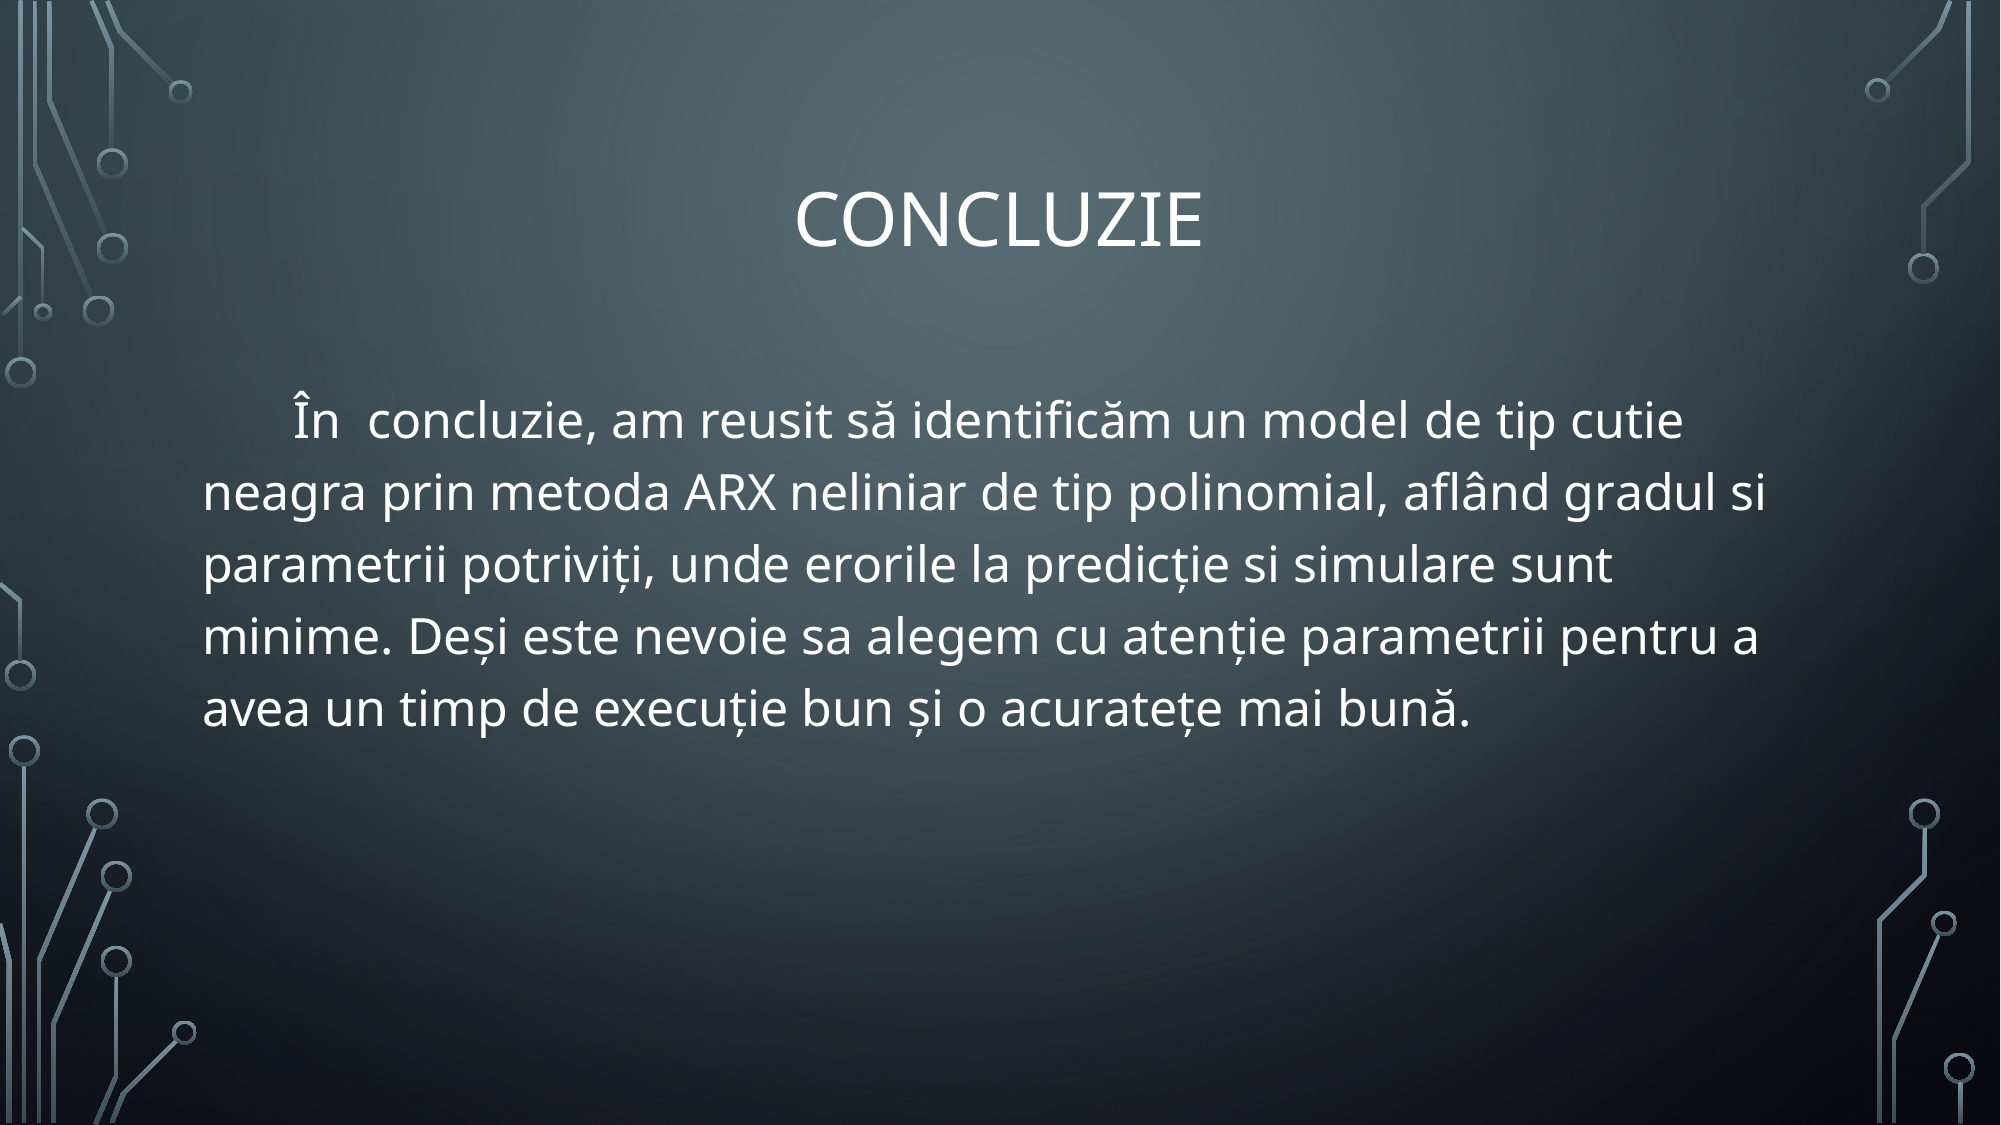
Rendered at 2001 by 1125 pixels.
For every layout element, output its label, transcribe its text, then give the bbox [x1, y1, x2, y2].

title Concluzie [187, 101, 1813, 344]
list În concluzie, am reusit să identificăm un model de tip cutie neagra prin metoda ARX neliniar de tip polinomial, aflând gradul si parametrii potriviți, unde erorile la predicție si simulare sunt minime. Deși este nevoie sa alegem cu atenție parametrii pentru a avea un timp de execuție bun și o acuratețe mai bună. [187, 369, 1813, 950]
